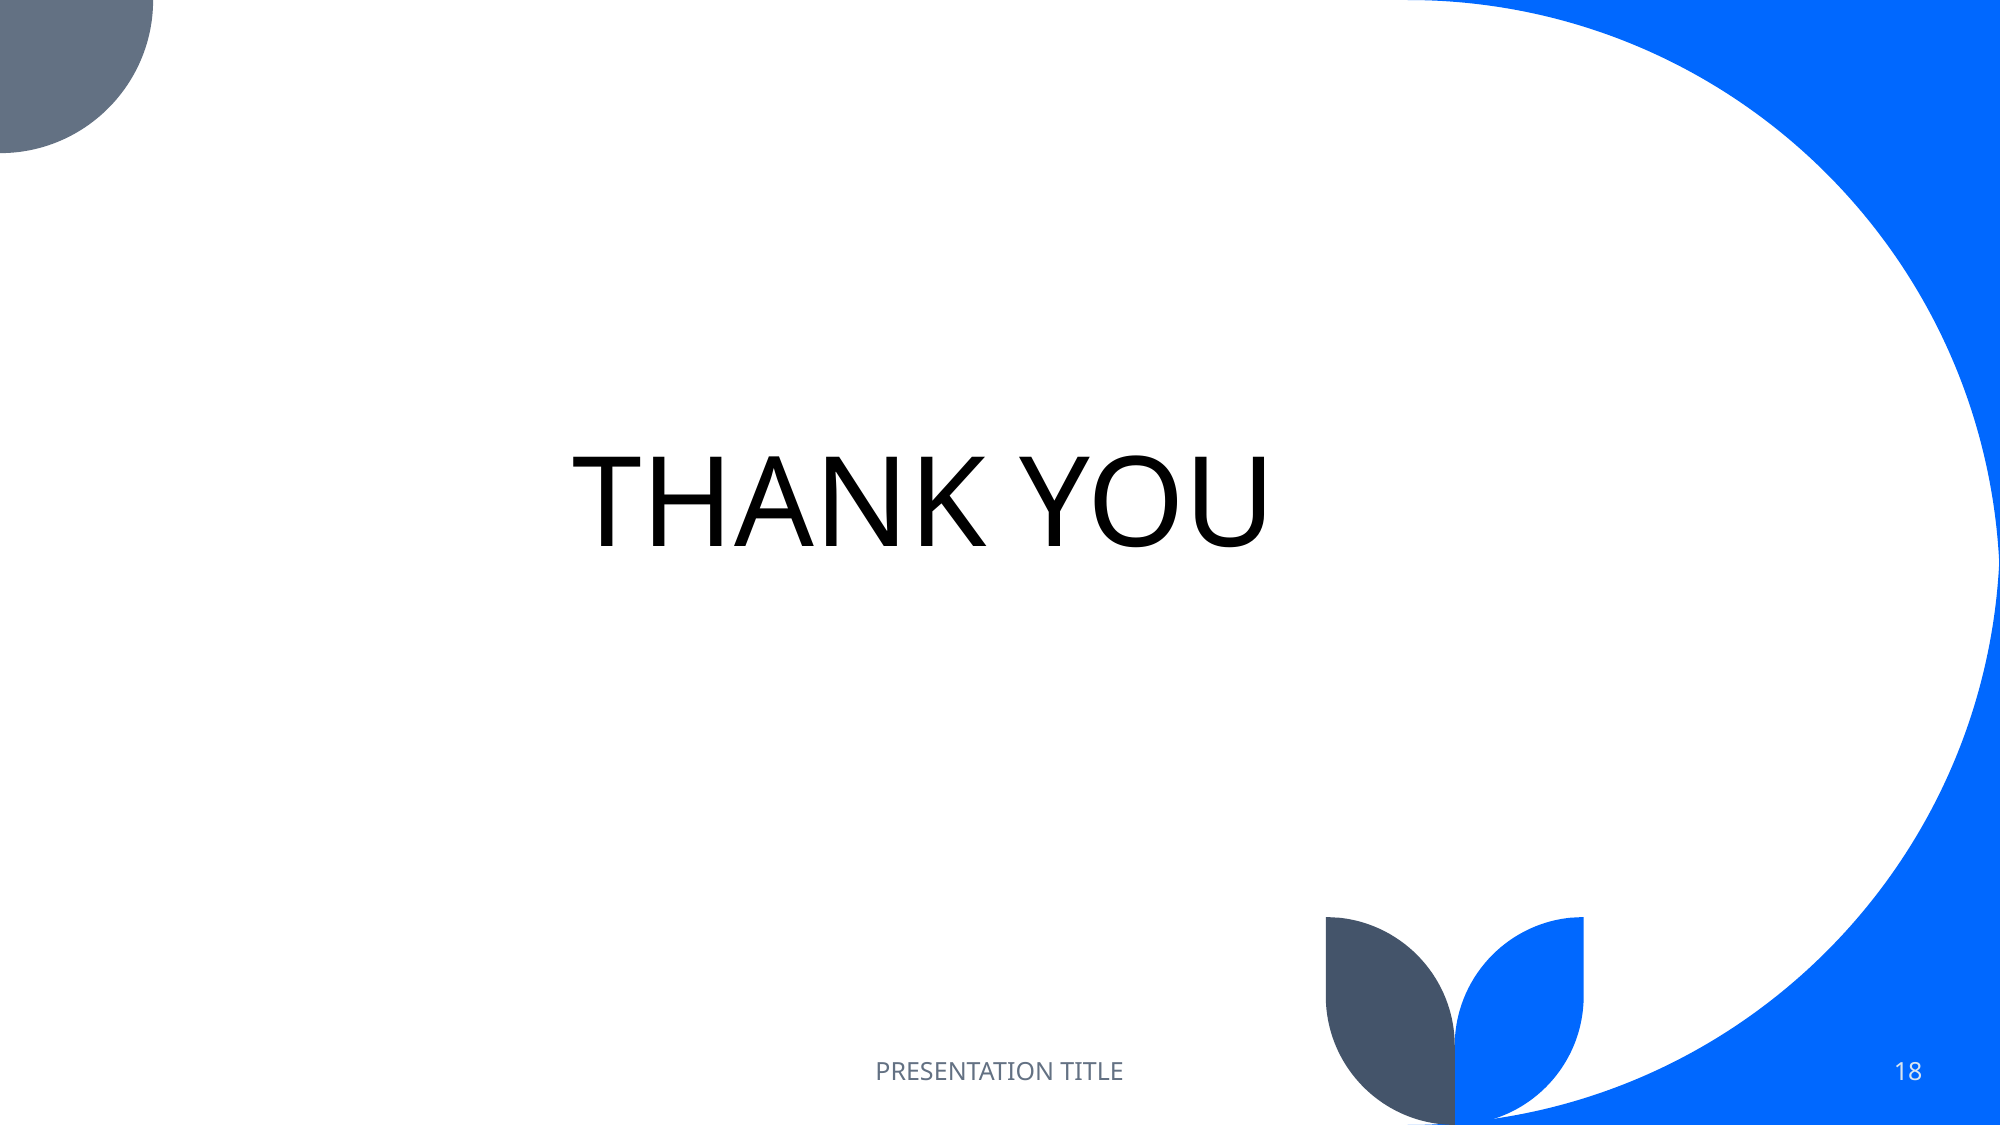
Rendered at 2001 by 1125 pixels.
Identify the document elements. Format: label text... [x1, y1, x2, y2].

slide_number 18 [1665, 1042, 1938, 1103]
list THANK YOU [107, 89, 1633, 884]
footer PRESENTATION TITLE [662, 1042, 1338, 1103]
